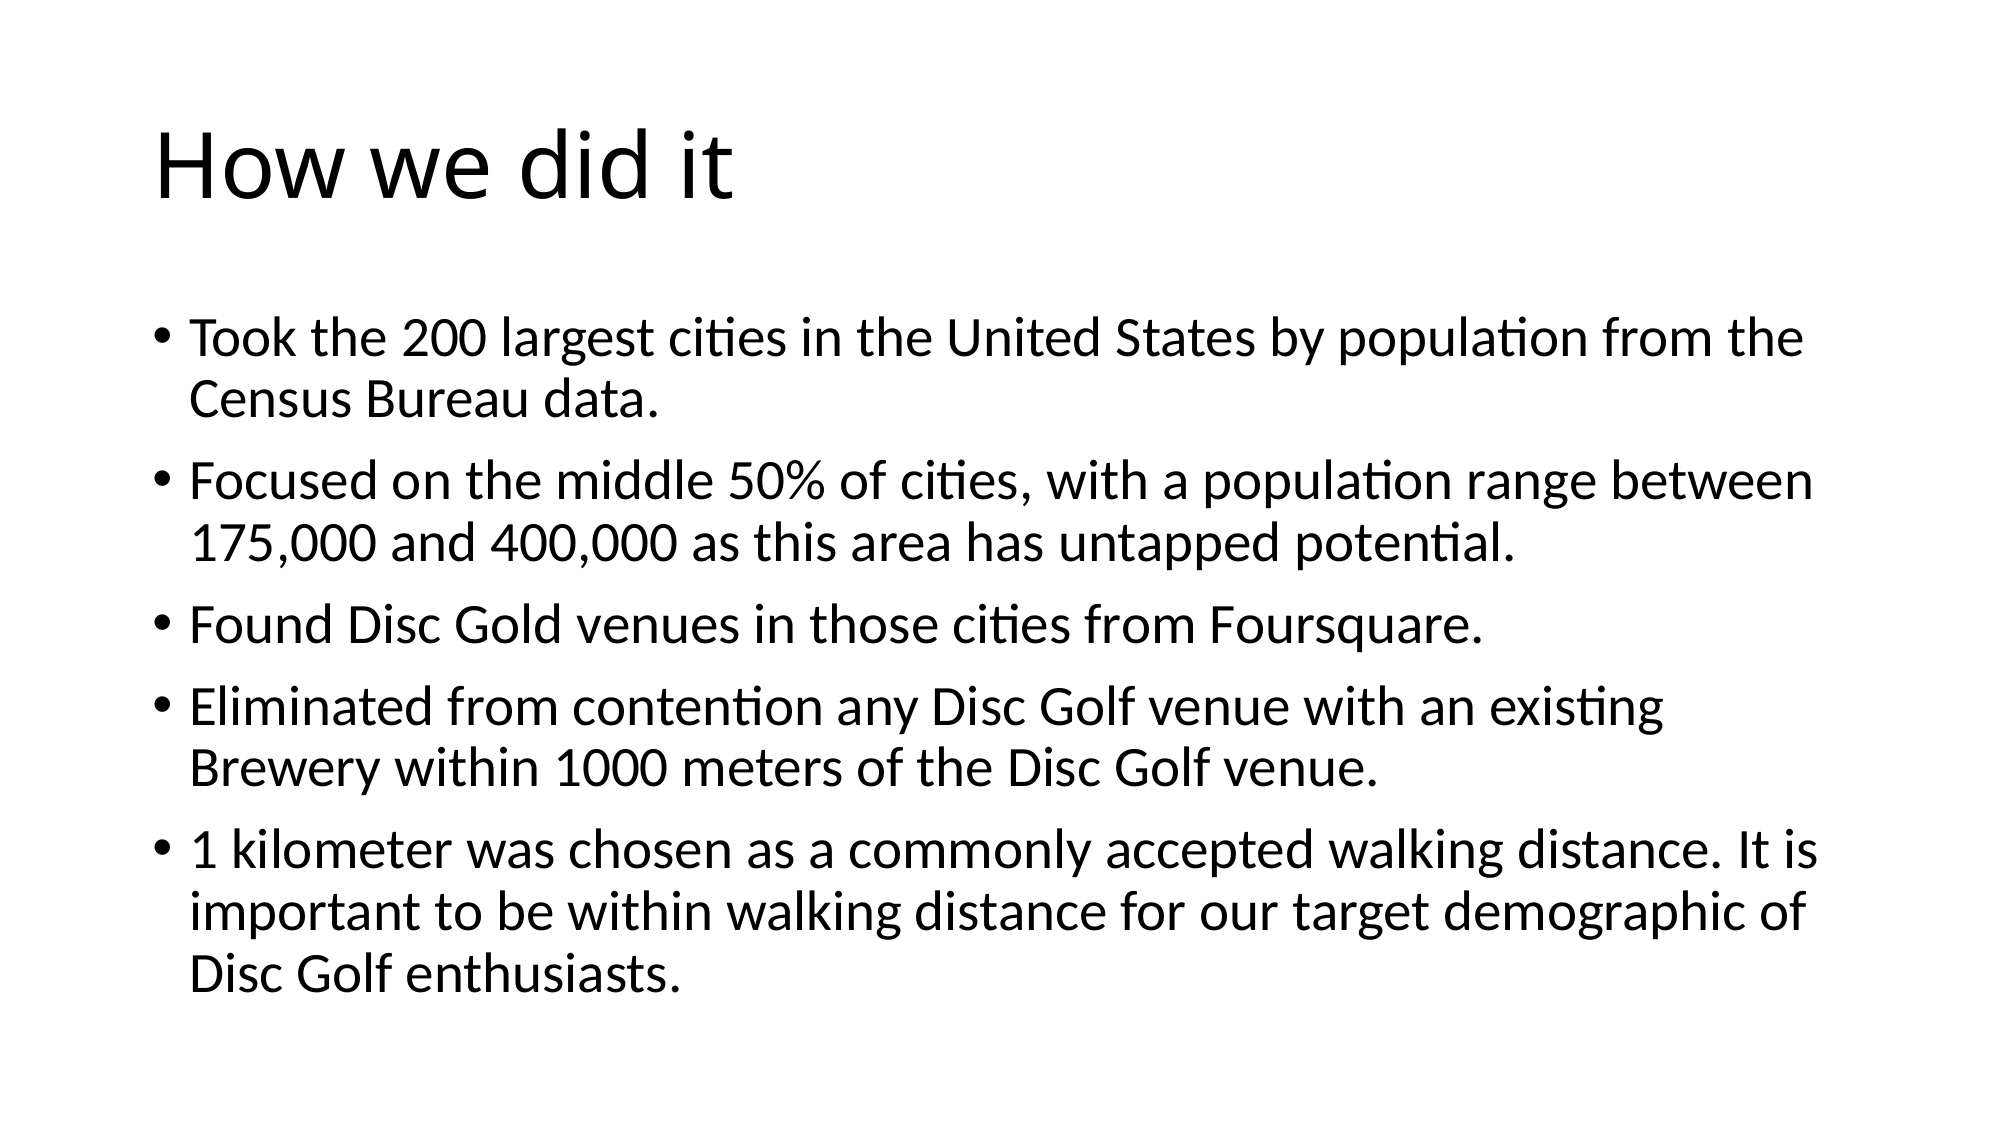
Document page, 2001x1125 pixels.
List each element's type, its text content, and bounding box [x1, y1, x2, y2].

title How we did it [137, 59, 1863, 278]
list Took the 200 largest cities in the United States by population from the Census Bureau data. Focused on the middle 50% of cities, with a population range between 175,000 and 400,000 as this area has untapped potential. Found Disc Gold venues in those cities from Foursquare. Eliminated from contention any Disc Golf venue with an existing Brewery within 1000 meters of the Disc Golf venue. 1 kilometer was chosen as a commonly accepted walking distance. It is important to be within walking distance for our target demographic of Disc Golf enthusiasts. [137, 299, 1863, 1014]
